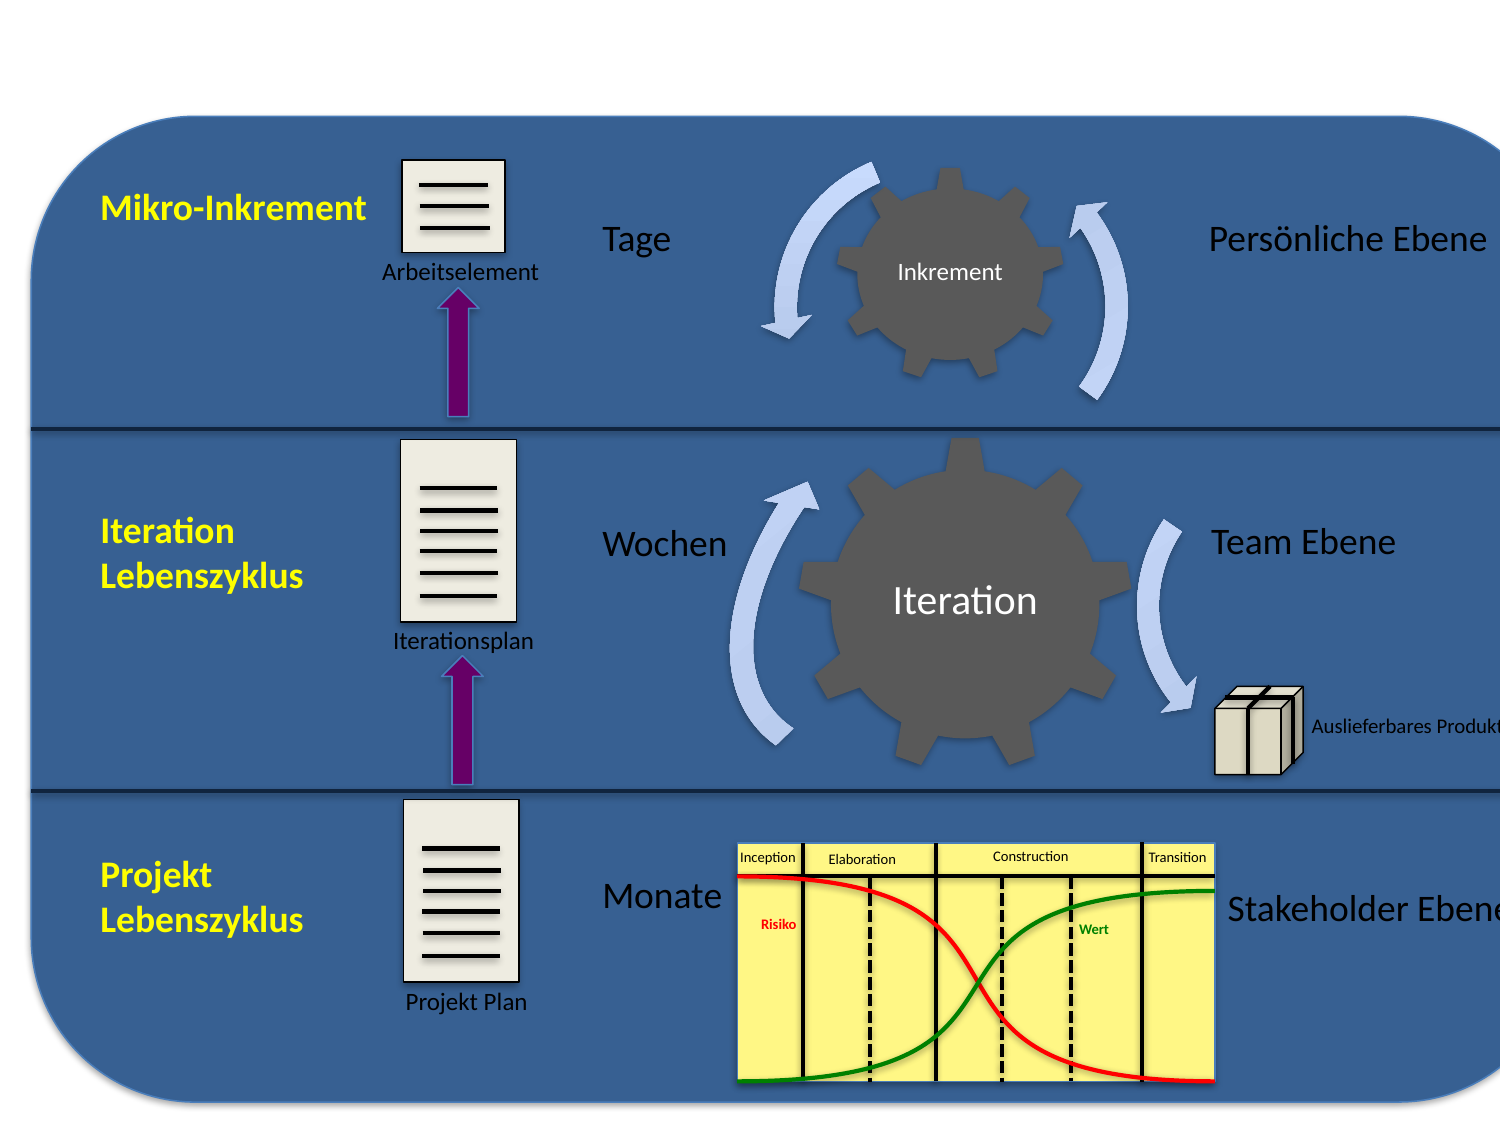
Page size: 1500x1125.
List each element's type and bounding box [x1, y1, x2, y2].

text_box [30, 116, 1500, 1103]
